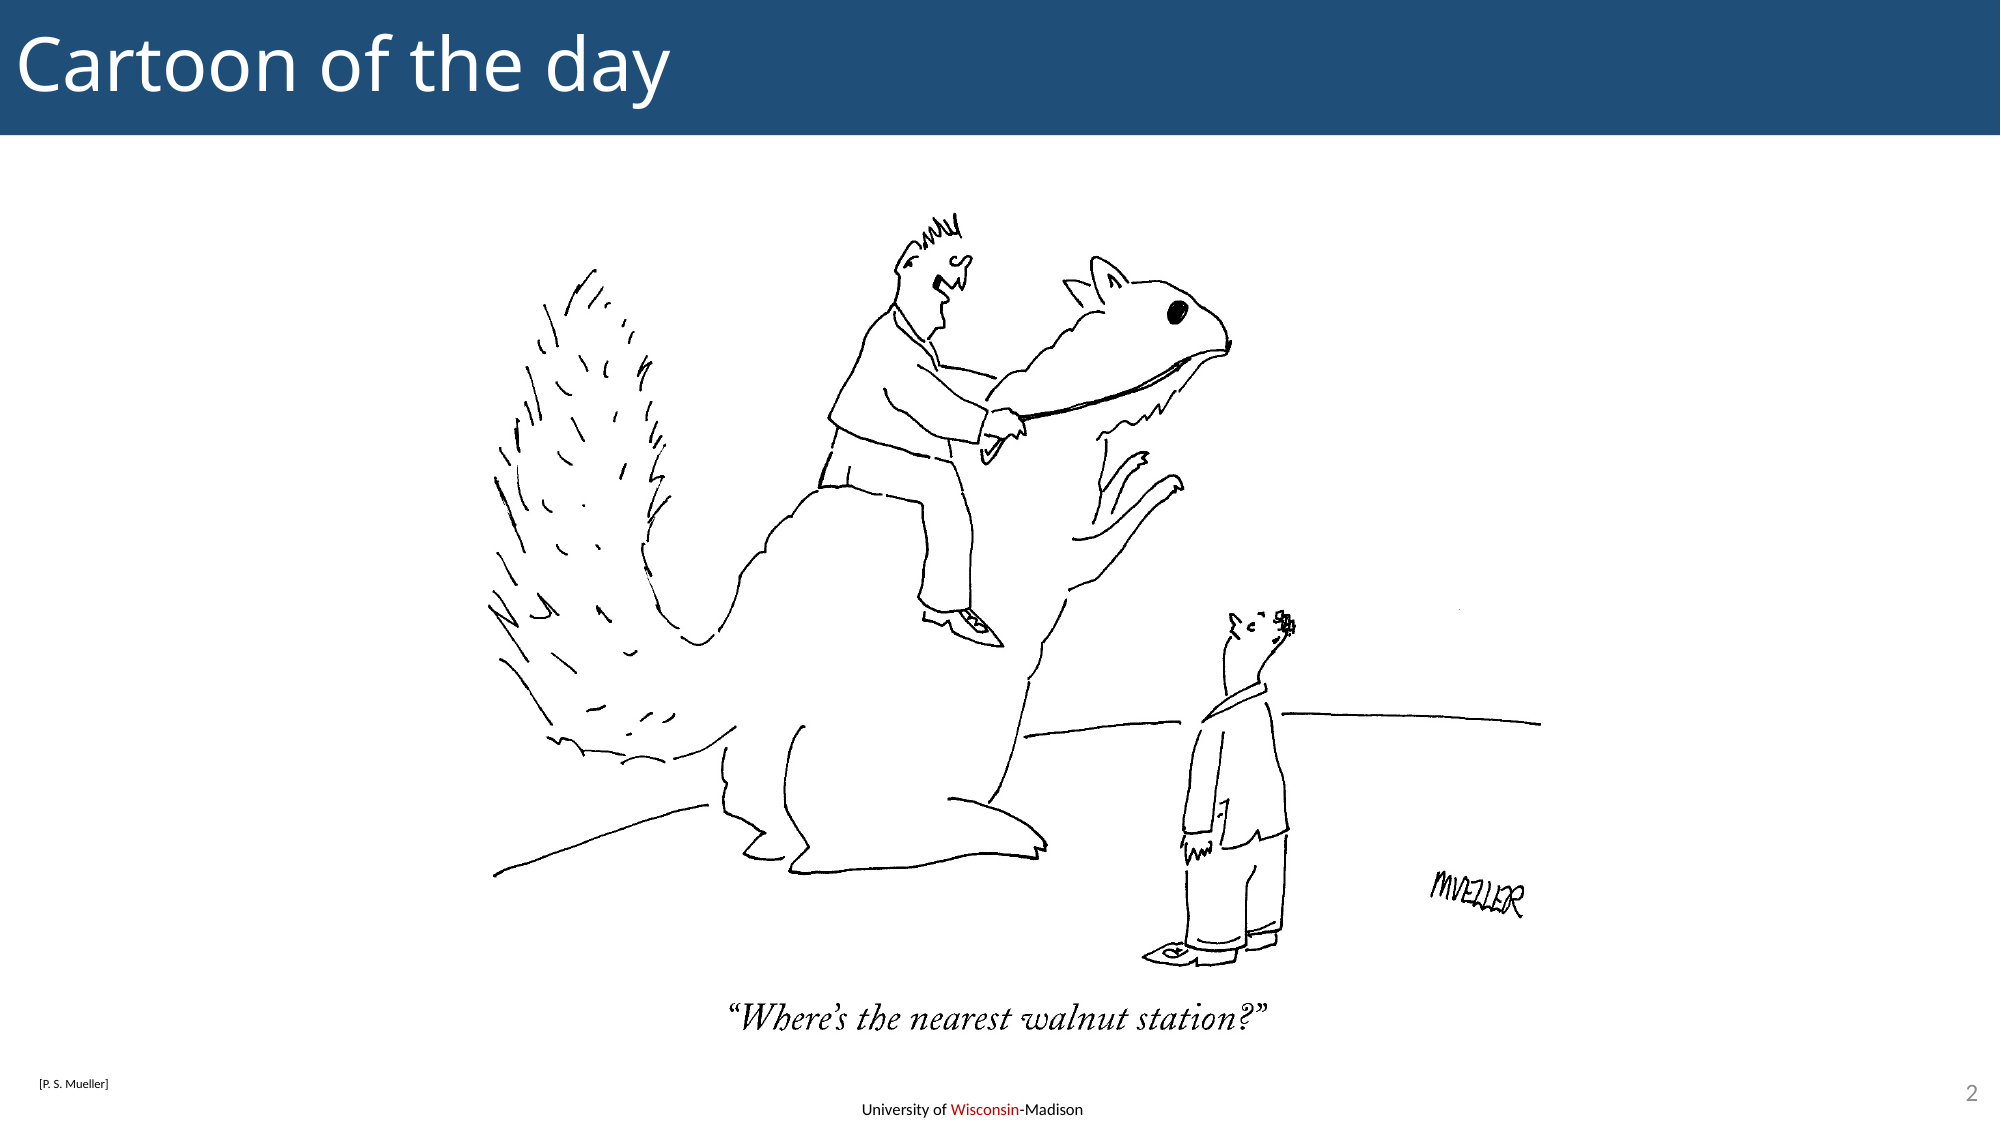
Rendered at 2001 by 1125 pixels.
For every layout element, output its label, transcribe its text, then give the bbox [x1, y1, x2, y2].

title Cartoon of the day [0, 0, 2000, 136]
picture [471, 204, 1549, 1051]
slide_number 2 [1879, 1069, 1994, 1114]
